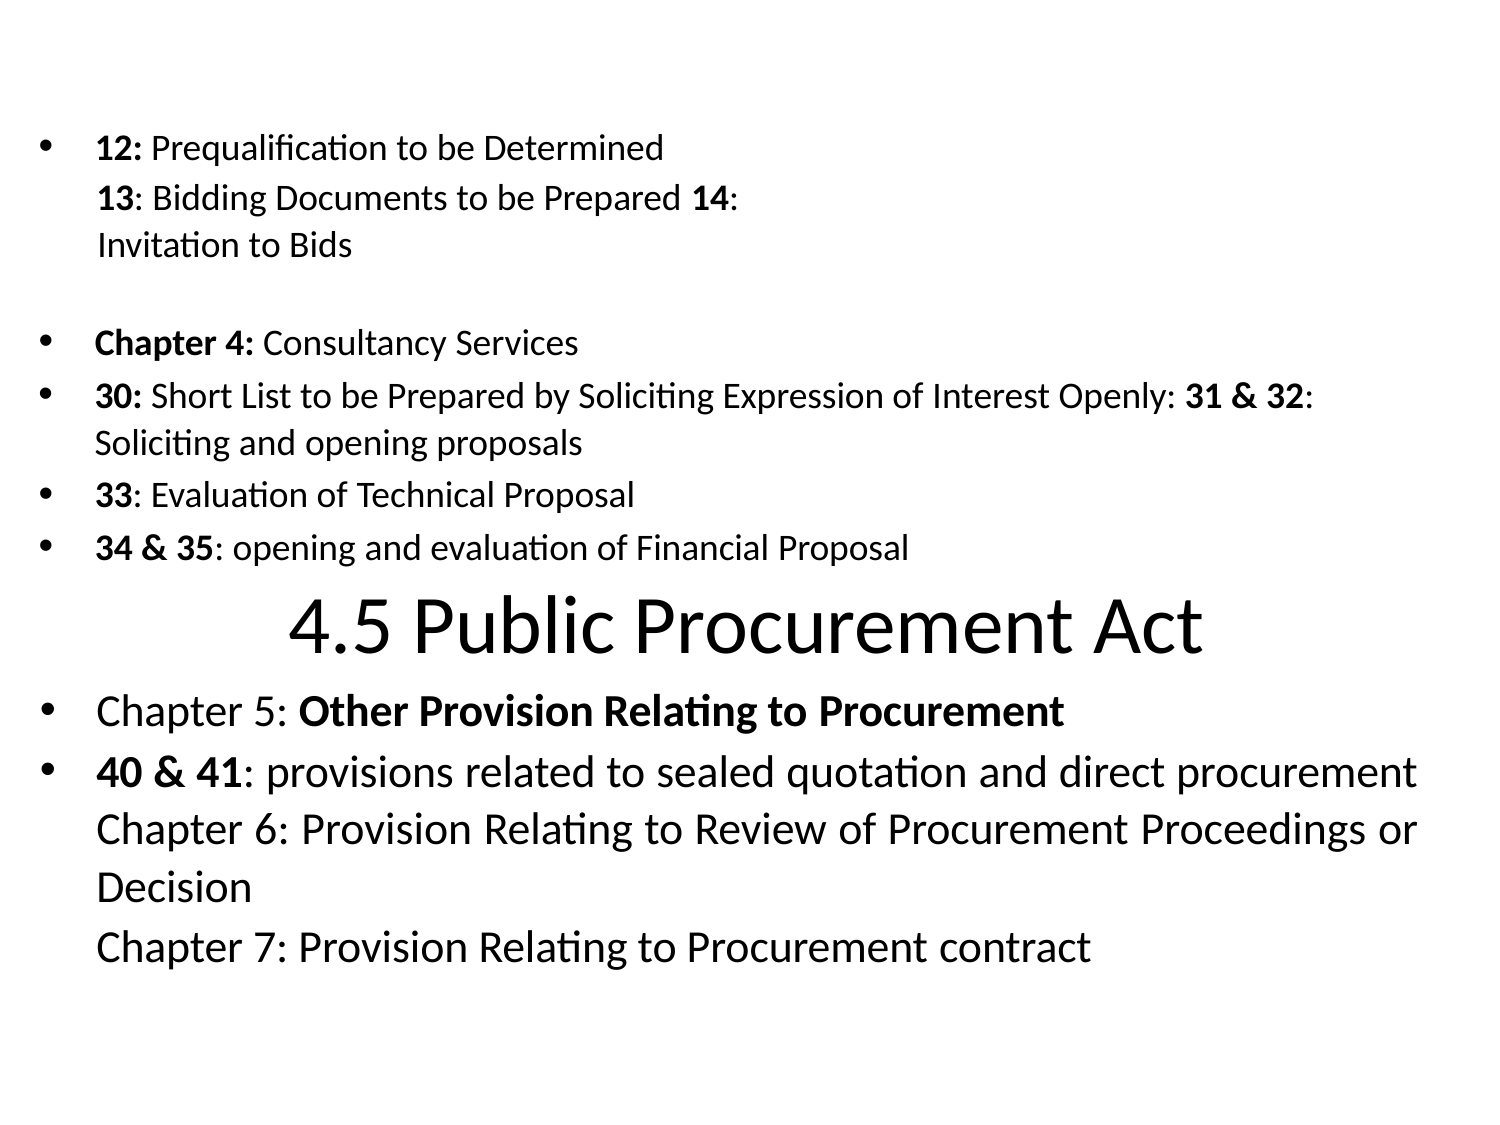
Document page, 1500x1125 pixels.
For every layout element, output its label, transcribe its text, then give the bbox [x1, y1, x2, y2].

text_box 12: Prequalification to be Determined 13: Bidding Documents to be Prepared 14: Invitation to Bids Chapter 4: Consultancy Services 30: Short List to be Prepared by Soliciting Expression of Interest Openly: 31 & 32: Soliciting and opening proposals 33: Evaluation of Technical Proposal 34 & 35: opening and evaluation of Financial Proposal 4.5 Public Procurement Act Chapter 5: Other Provision Relating to Procurement 40 & 41: provisions related to sealed quotation and direct procurement Chapter 6: Provision Relating to Review of Procurement Proceedings or Decision Chapter 7: Provision Relating to Procurement contract [36, 116, 1430, 972]
